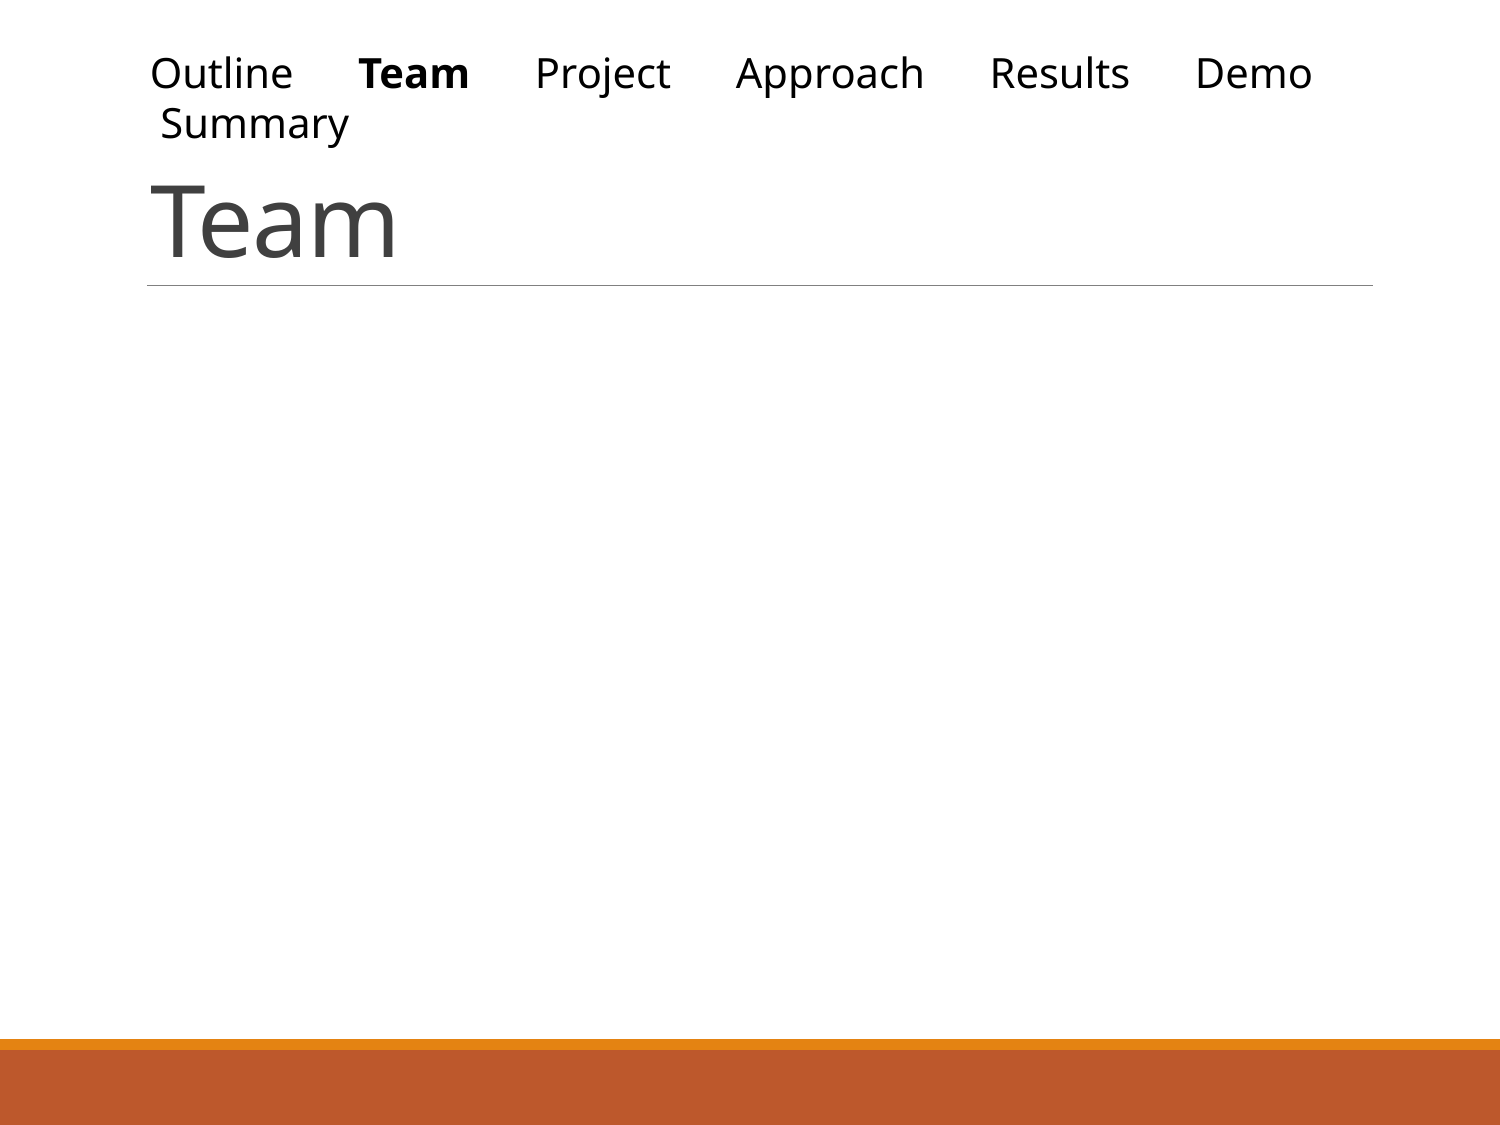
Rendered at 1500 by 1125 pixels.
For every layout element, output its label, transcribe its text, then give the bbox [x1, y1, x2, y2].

text_box Outline Team Project Approach Results Demo Summary [135, 39, 1373, 155]
title Team [135, 155, 1373, 285]
